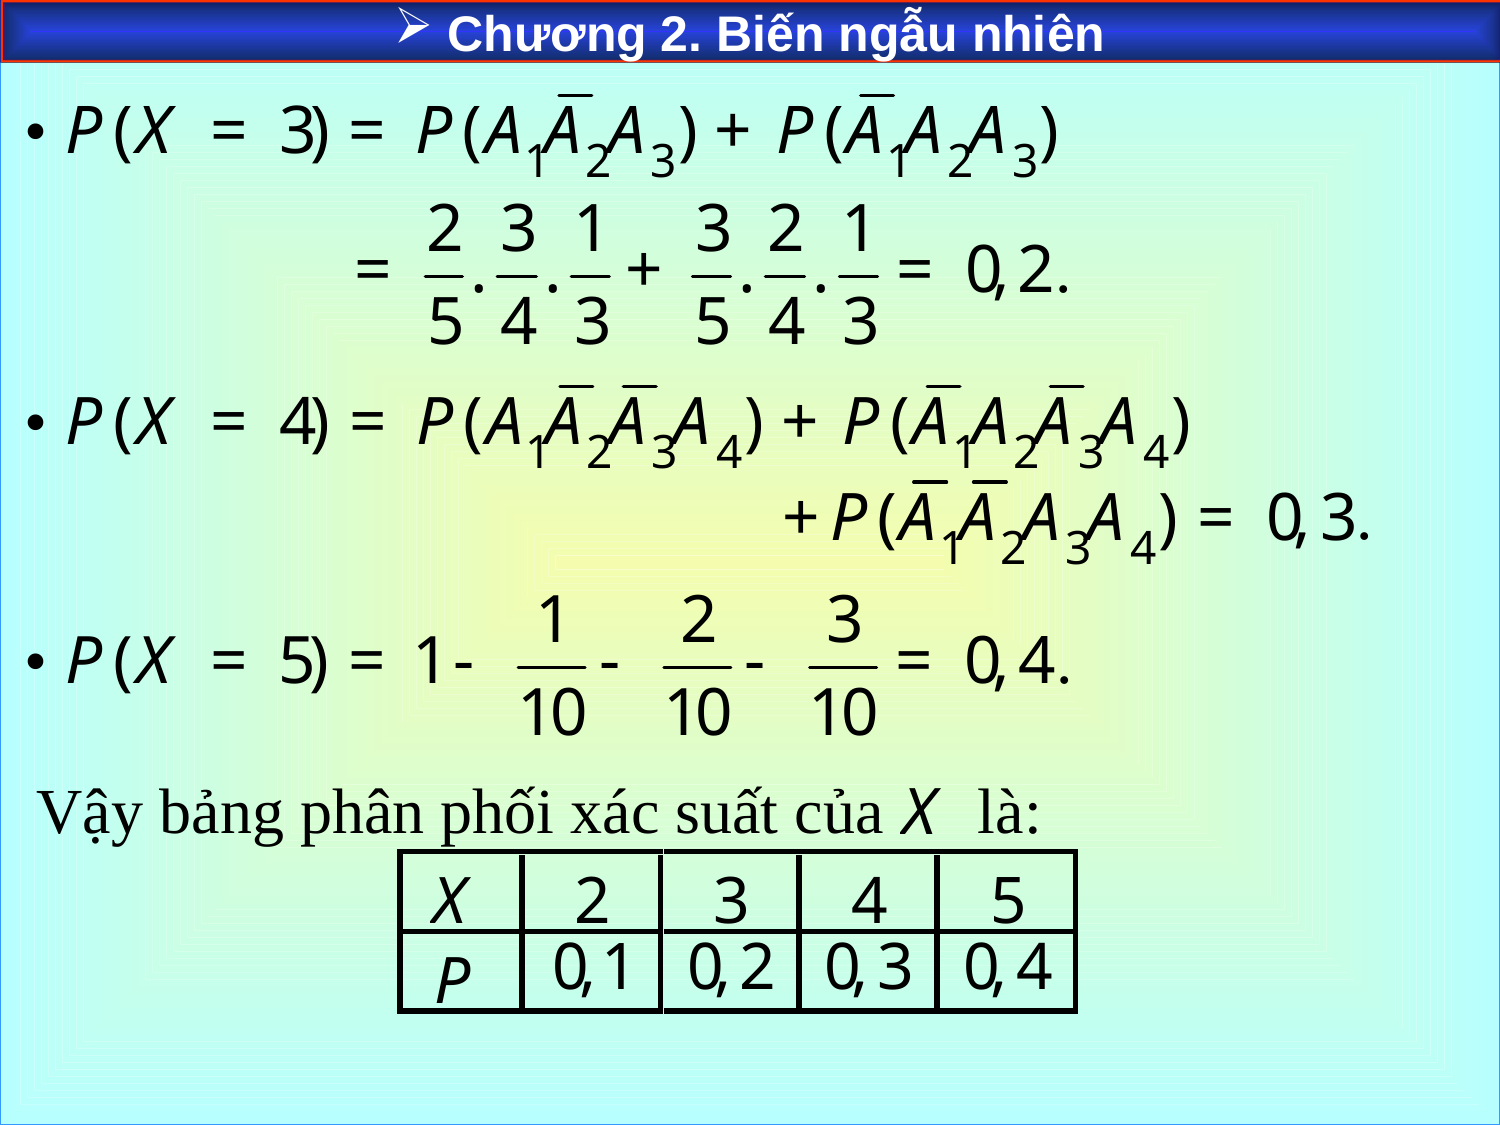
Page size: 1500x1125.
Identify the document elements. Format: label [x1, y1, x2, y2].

picture [0, 774, 1488, 1057]
text_box [0, 0, 1500, 63]
picture [24, 87, 1500, 350]
picture [24, 378, 1500, 571]
picture [24, 574, 1500, 741]
